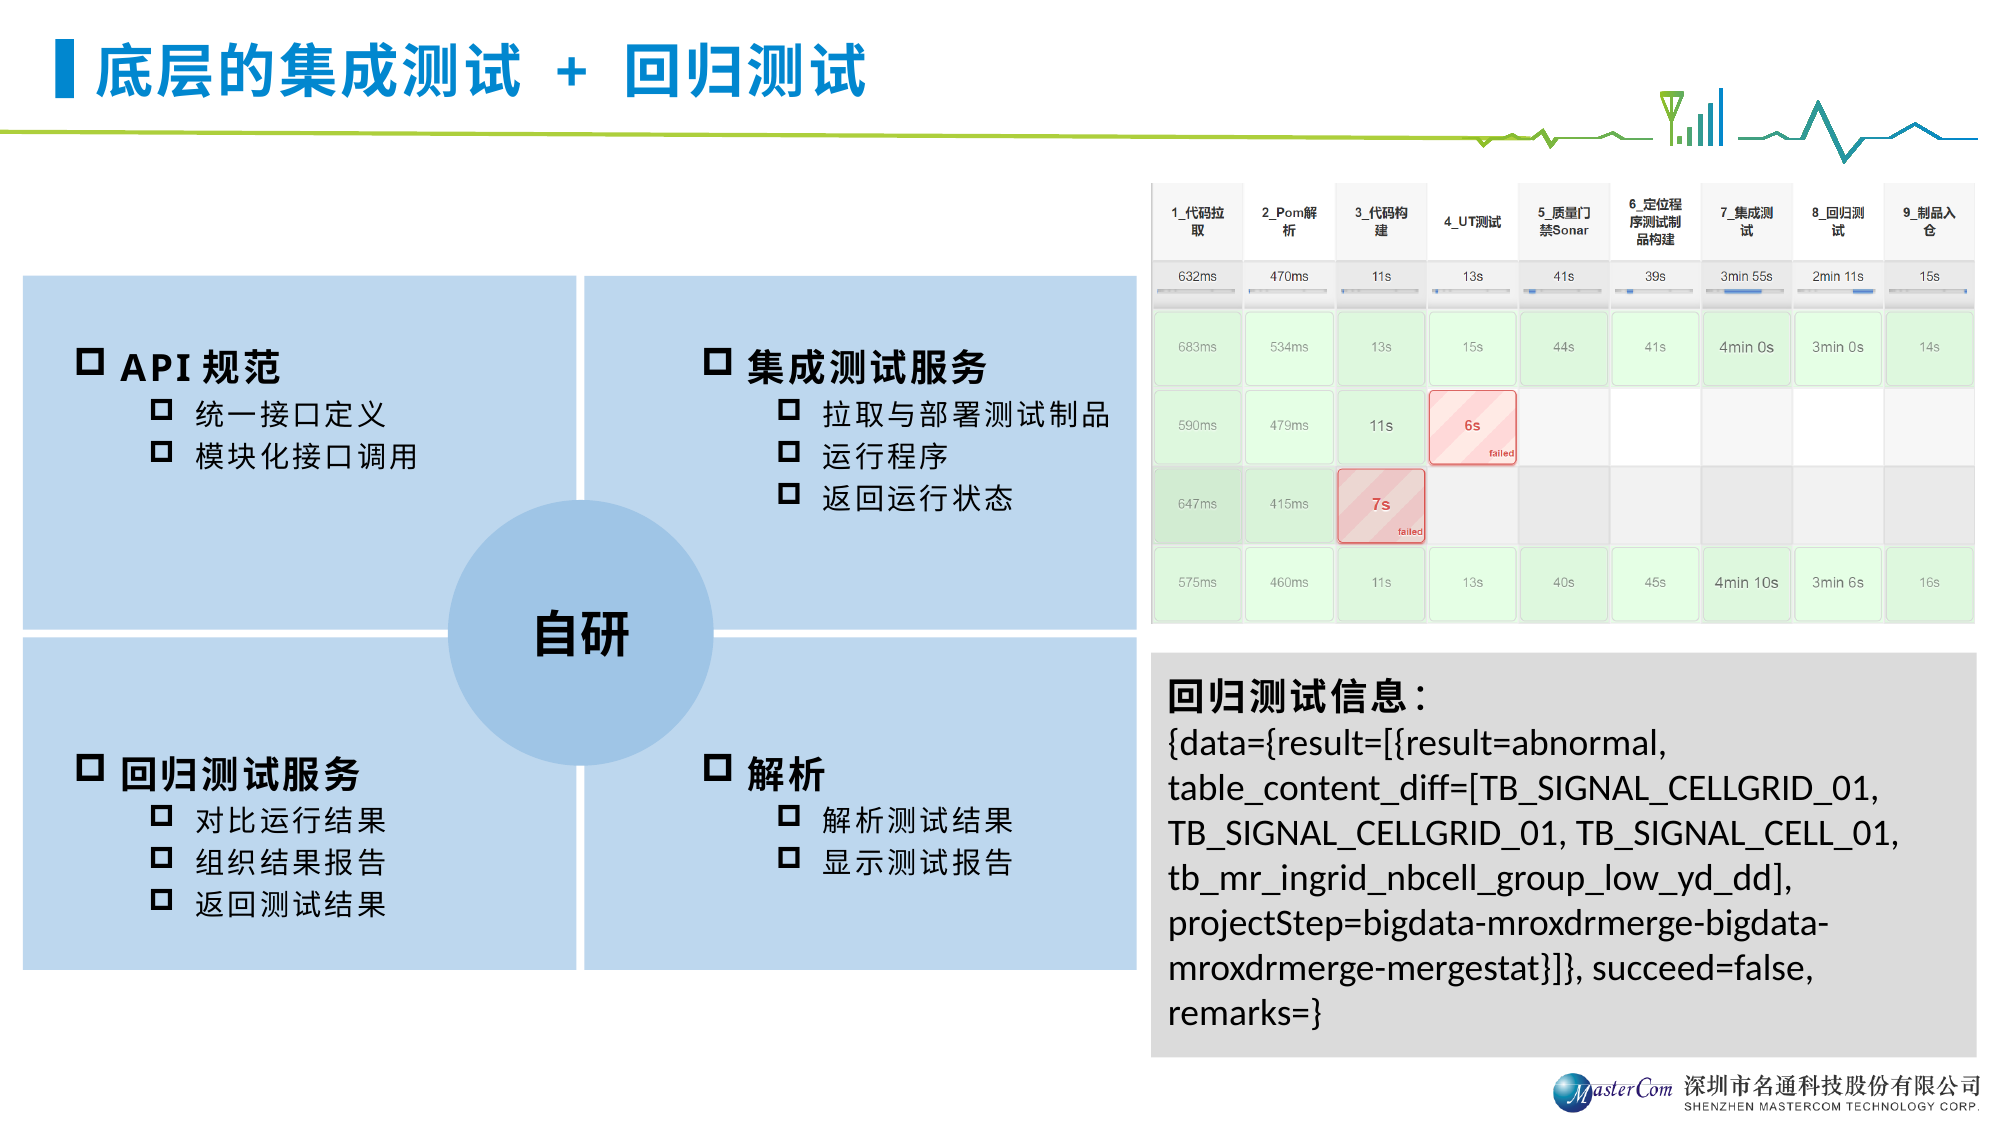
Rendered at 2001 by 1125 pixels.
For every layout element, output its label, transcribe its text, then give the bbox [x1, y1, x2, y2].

text_box [22, 275, 578, 631]
text_box 回归测试信息： {data={result=[{result=abnormal, table_content_diff=[TB_SIGNAL_CELLGRID_01, TB_SIGNAL_CELLGRID_01, TB_SIGNAL_CELL_01, tb_mr_ingrid_nbcell_group_low_yd_dd], projectStep=bigdata-mroxdrmerge-bigdata-mroxdrmerge-mergestat}]}, succeed=false, remarks=} [1153, 665, 1975, 1041]
text_box [1150, 652, 1978, 1058]
text_box 解析 解析测试结果 显示测试报告 [686, 734, 1137, 887]
text_box 回归测试服务 对比运行结果 组织结果报告 返回测试结果 [58, 734, 581, 971]
text_box 集成测试服务 拉取与部署测试制品 运行程序 返回运行状态 [686, 328, 1137, 523]
text_box 自研 [446, 498, 715, 767]
text_box [583, 636, 1138, 971]
text_box API规范 统一接口定义 模块化接口调用 [58, 328, 562, 607]
text_box [22, 636, 491, 971]
title 底层的集成测试 + 回归测试 [83, 33, 1378, 114]
picture [1537, 1060, 2000, 1125]
text_box [583, 275, 1138, 631]
picture [1151, 183, 1975, 624]
